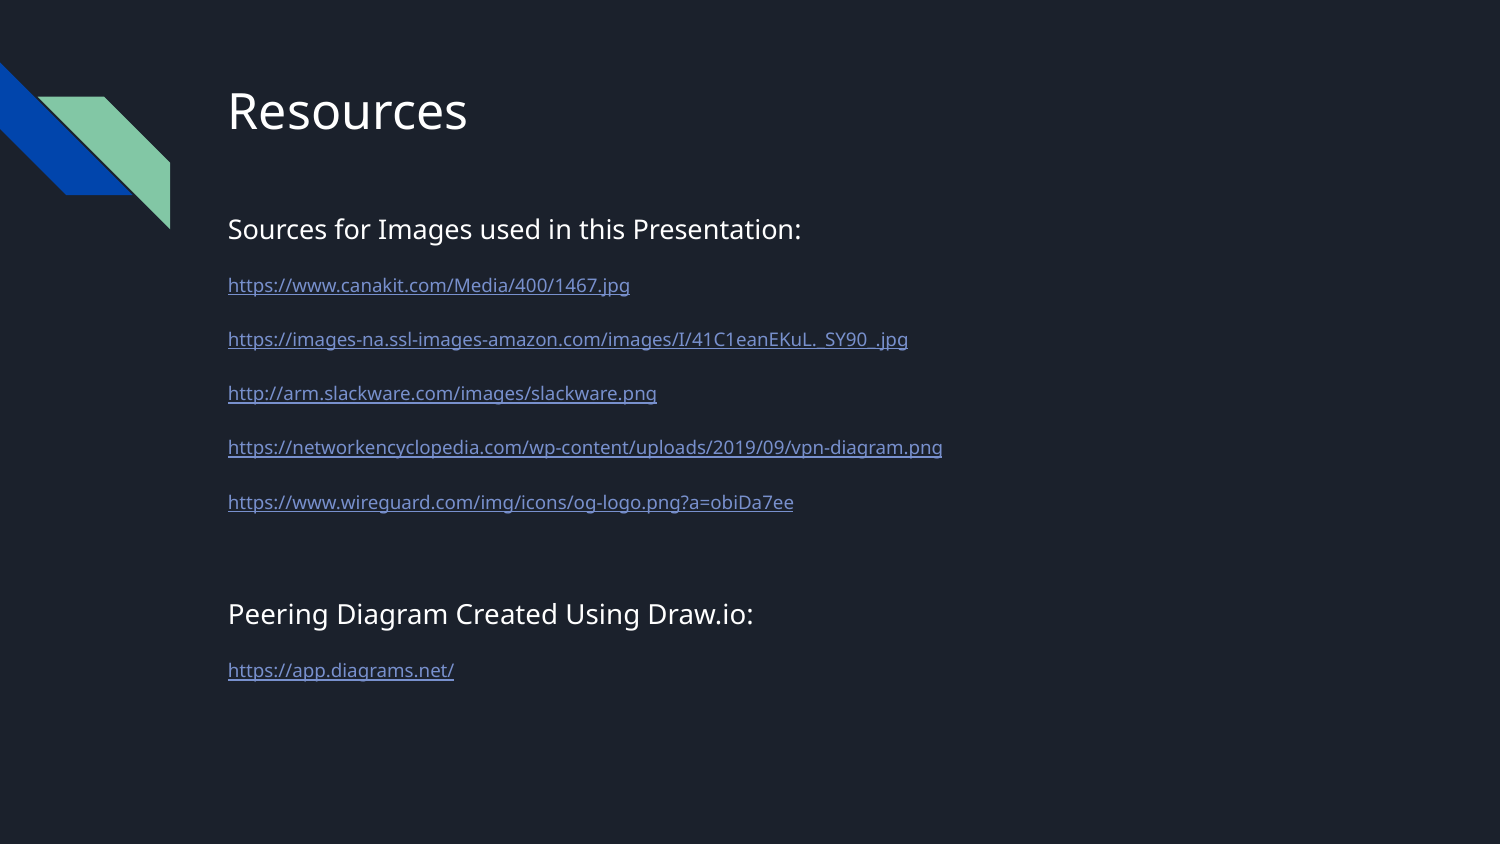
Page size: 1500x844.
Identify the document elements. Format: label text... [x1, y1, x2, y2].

title Resources [212, 64, 1368, 192]
list Sources for Images used in this Presentation: https://www.canakit.com/Media/400/1467.jpg https://images-na.ssl-images-amazon.com/images/I/41C1eanEKuL._SY90_.jpg http://arm.slackware.com/images/slackware.png https://networkencyclopedia.com/wp-content/uploads/2019/09/vpn-diagram.png https://www.wireguard.com/img/icons/og-logo.png?a=obiDa7ee Peering Diagram Created Using Draw.io: https://app.diagrams.net/ [212, 192, 1368, 735]
